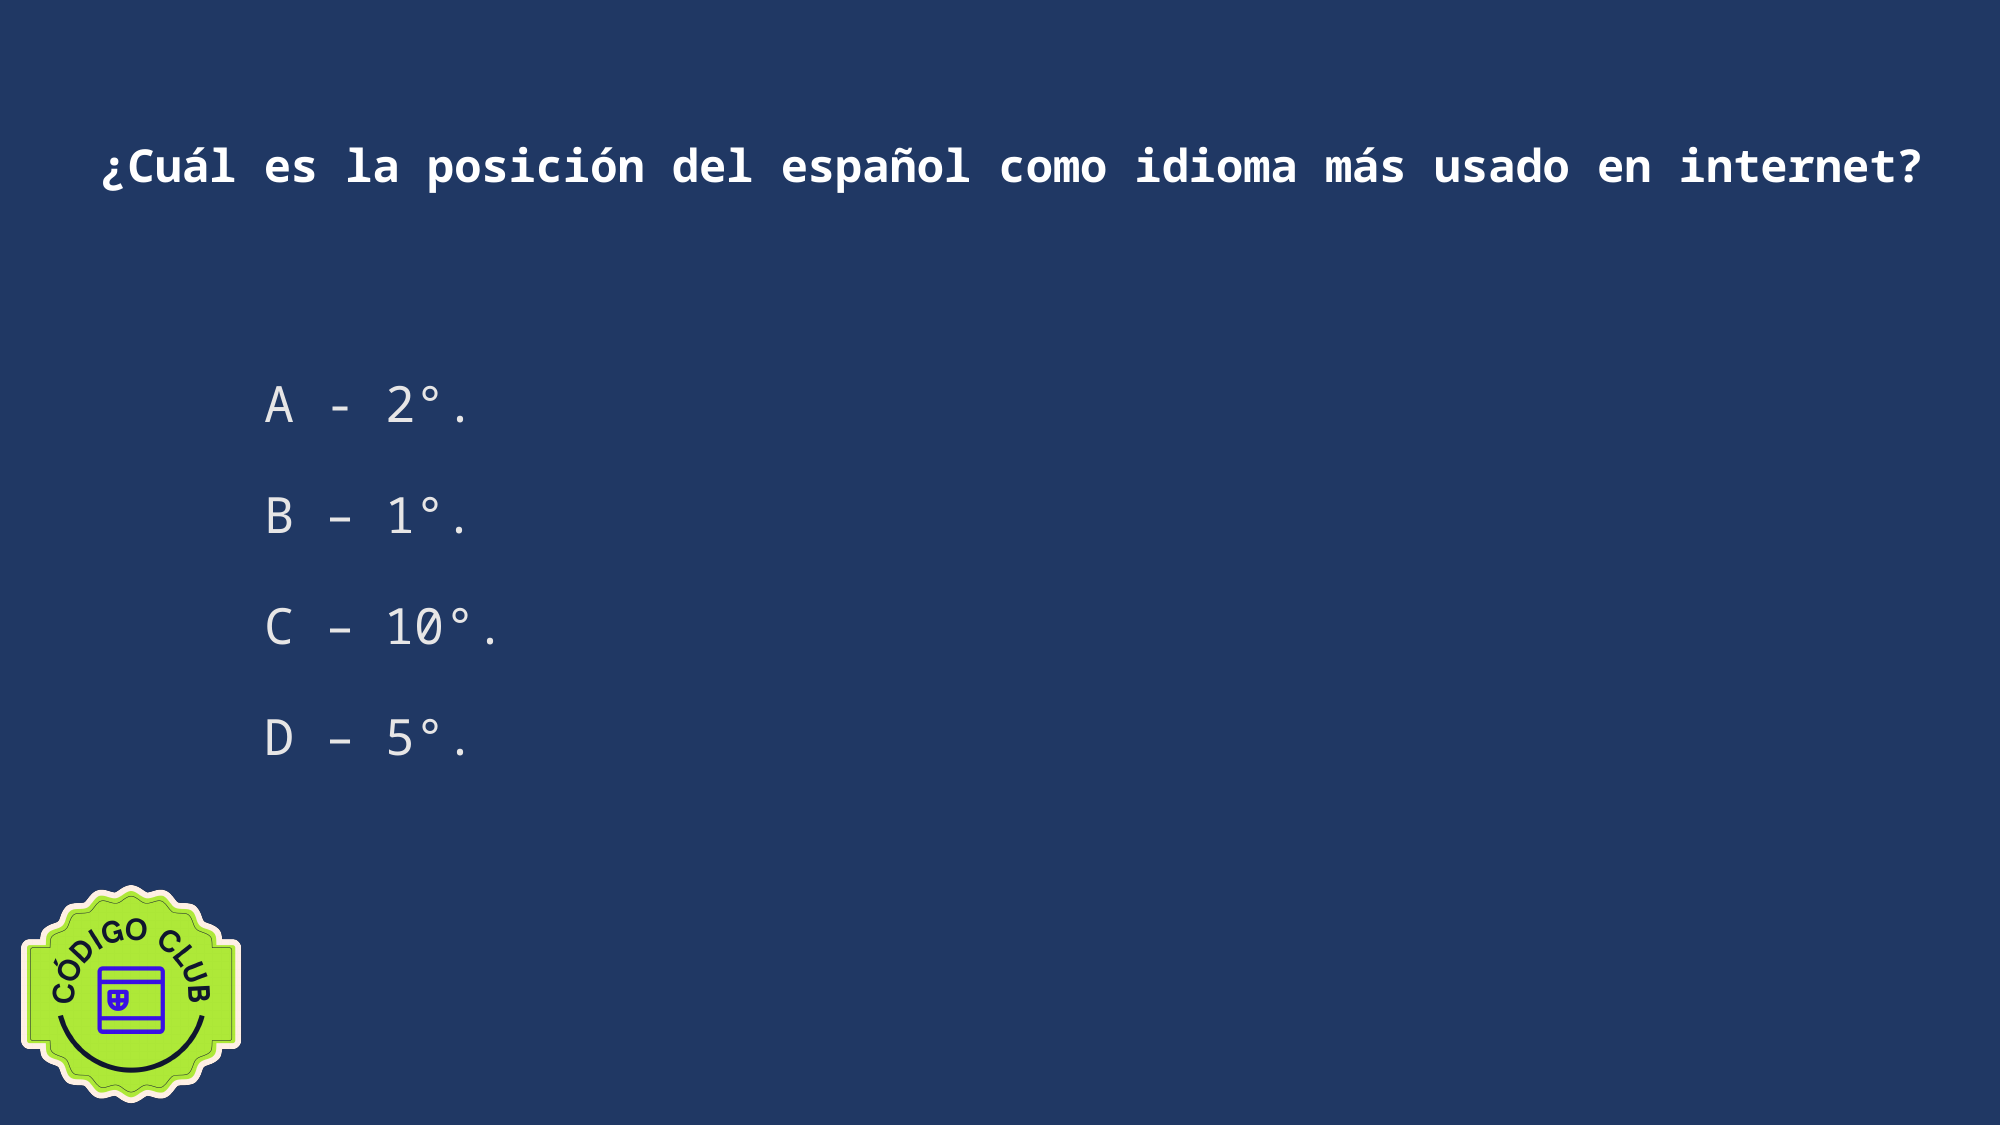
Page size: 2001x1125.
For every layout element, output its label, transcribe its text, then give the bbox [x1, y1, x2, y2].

text_box ¿Cuál es la posición del español como idioma más usado en internet? [34, 32, 1966, 200]
subtitle A - 2°. B – 1°. C – 10°. D – 5°. [249, 335, 1750, 790]
picture [0, 863, 262, 1125]
